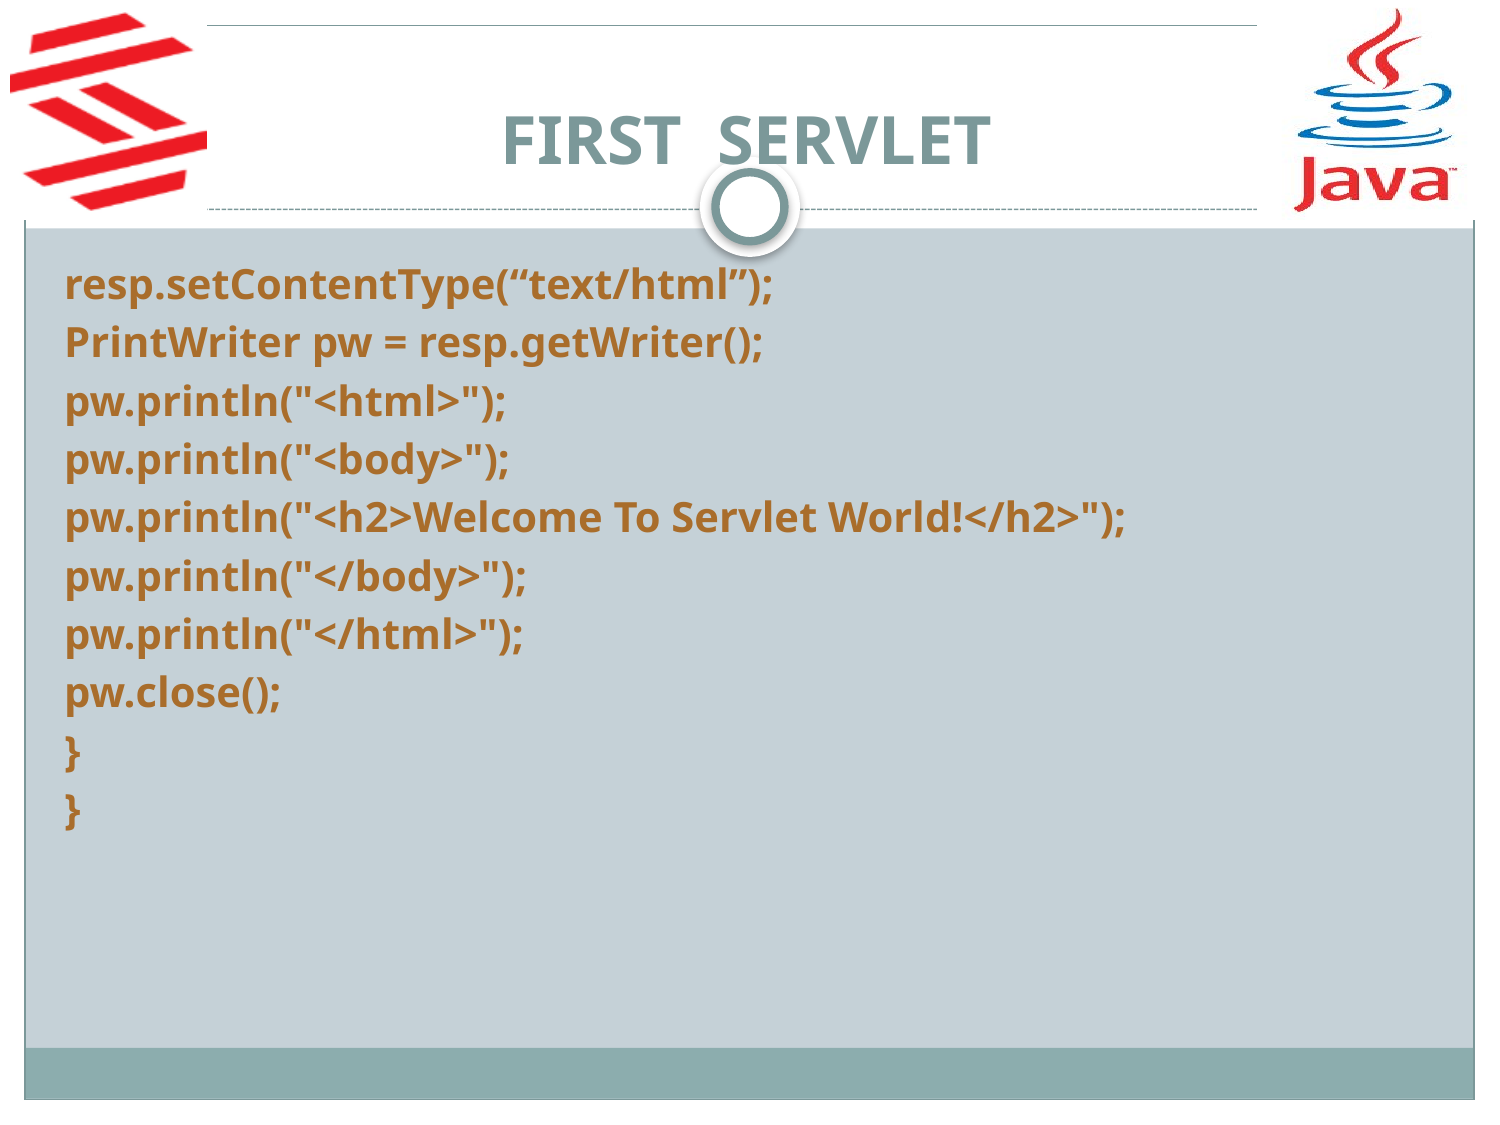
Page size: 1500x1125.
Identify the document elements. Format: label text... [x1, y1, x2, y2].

list resp.setContentType(“text/html”); PrintWriter pw = resp.getWriter(); pw.println("<html>"); pw.println("<body>"); pw.println("<h2>Welcome To Servlet World!</h2>"); pw.println("</body>"); pw.println("</html>"); pw.close(); } } [49, 250, 1445, 1001]
picture [1257, 0, 1483, 221]
picture [10, 11, 207, 221]
title FIRST SERVLET [213, 23, 1250, 186]
